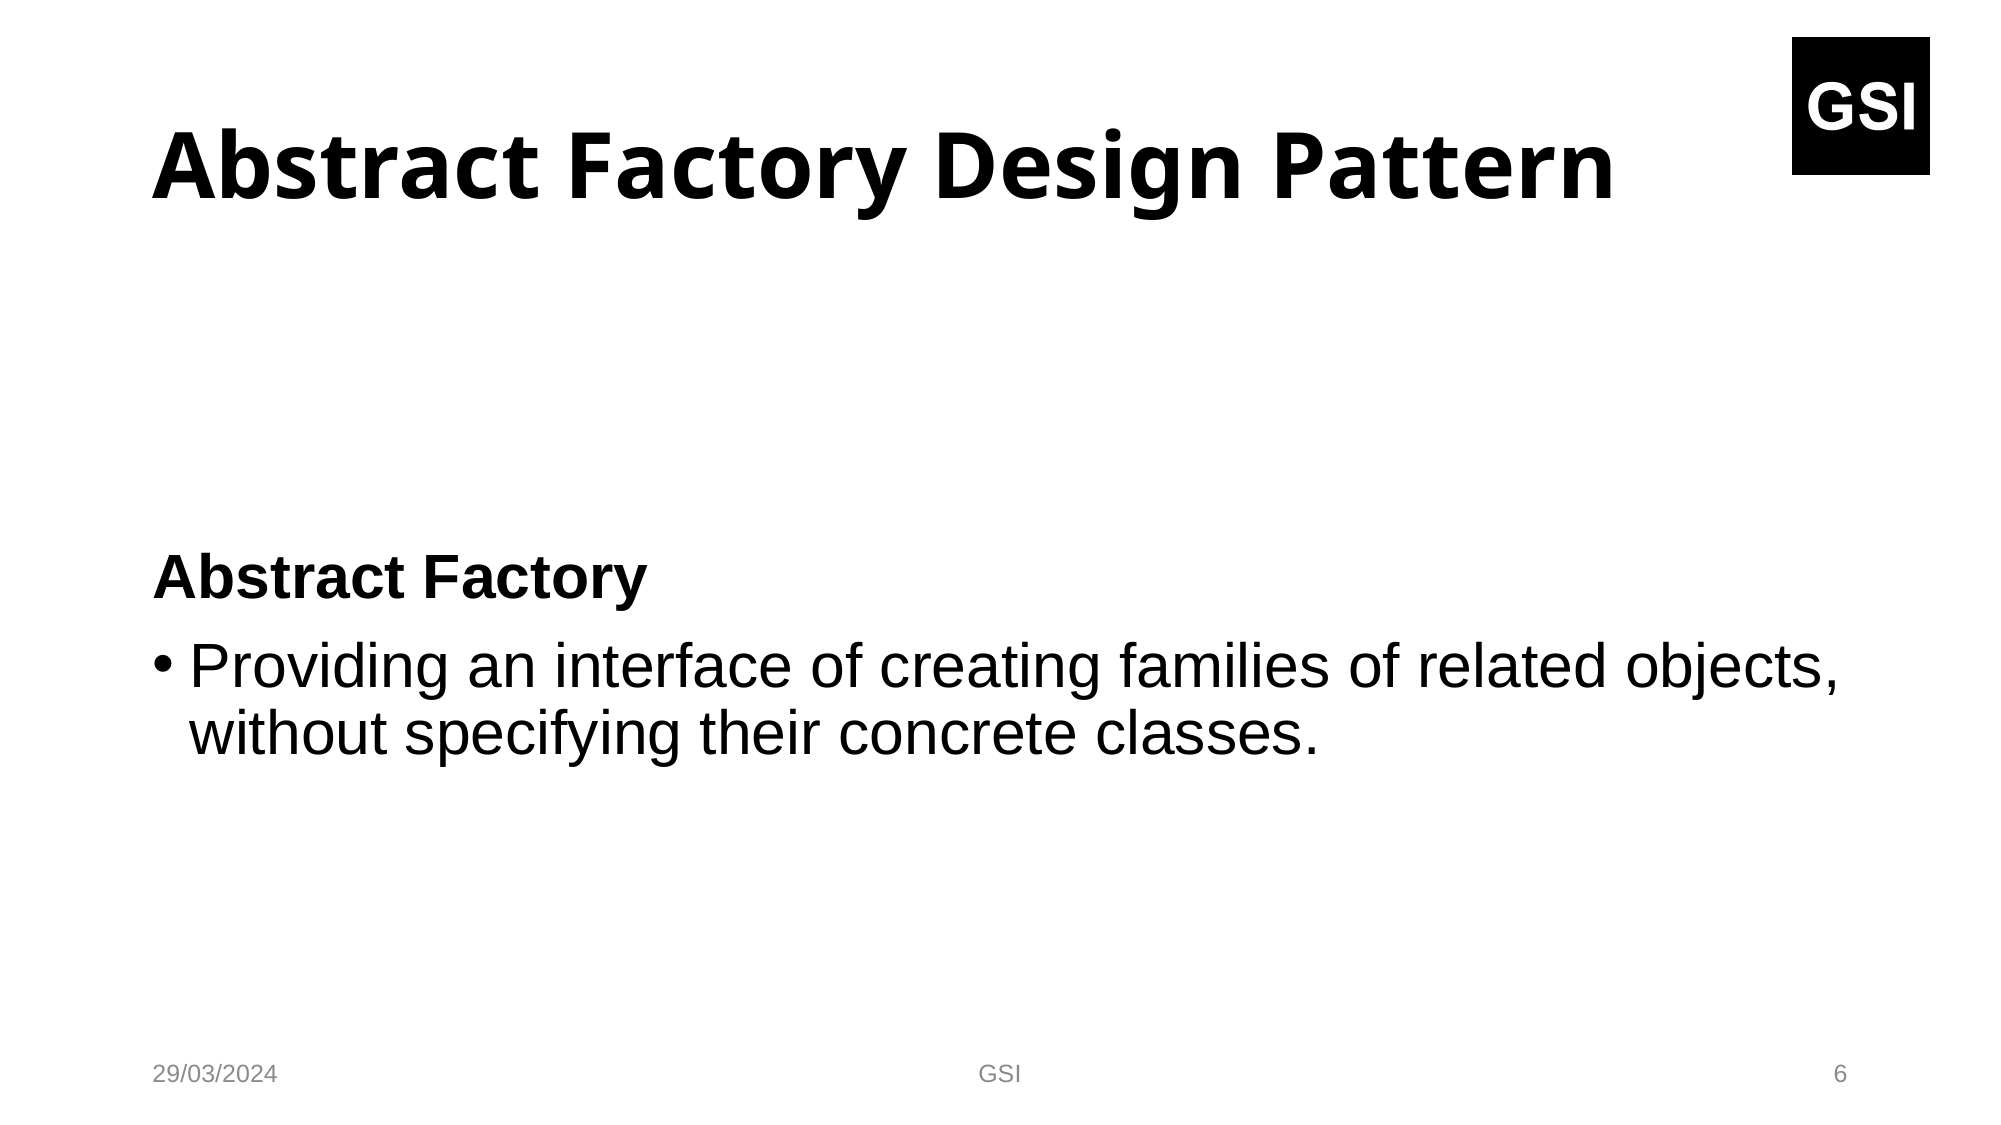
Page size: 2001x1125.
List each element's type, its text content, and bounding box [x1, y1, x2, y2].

title Abstract Factory Design Pattern [137, 59, 1863, 278]
slide_number 6 [1412, 1042, 1863, 1103]
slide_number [137, 1042, 588, 1103]
picture [1792, 37, 1930, 175]
list Abstract Factory Providing an interface of creating families of related objects, without specifying their concrete classes. [137, 299, 1863, 1014]
footer GSI [662, 1042, 1338, 1103]
